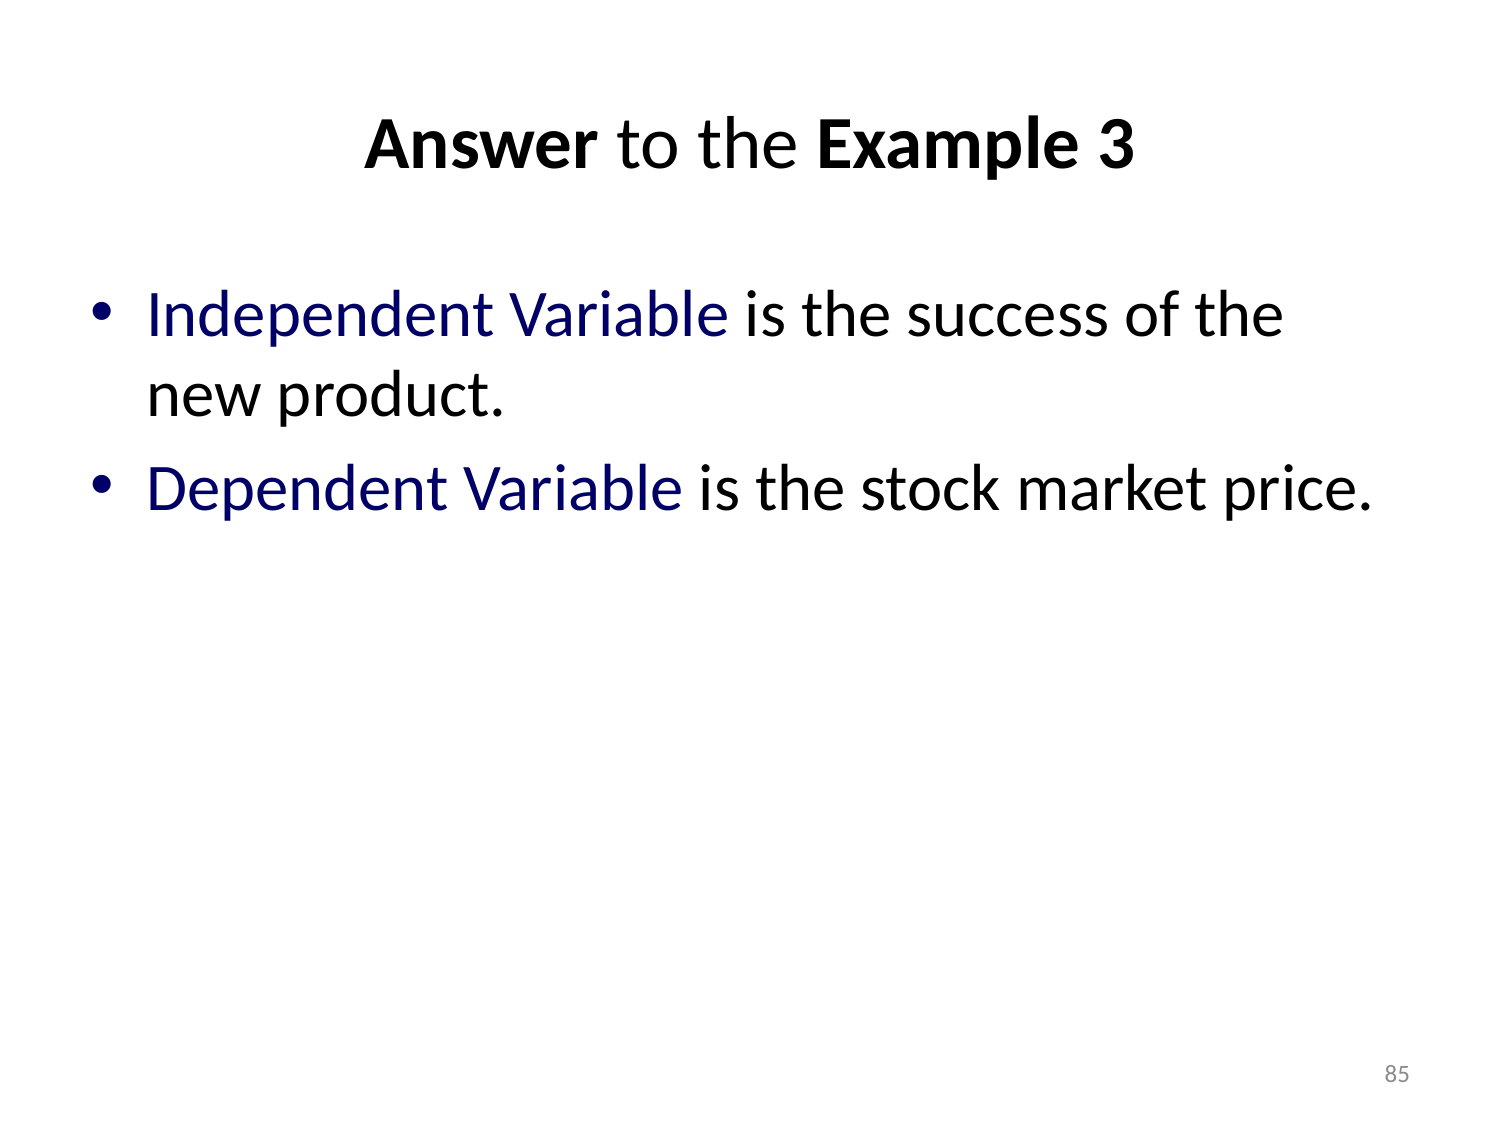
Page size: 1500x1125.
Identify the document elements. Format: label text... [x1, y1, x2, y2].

slide_number 85 [1074, 1042, 1425, 1103]
title Answer to the Example 3 [75, 45, 1425, 233]
list Independent Variable is the success of the new product. Dependent Variable is the stock market price. [75, 262, 1425, 1005]
